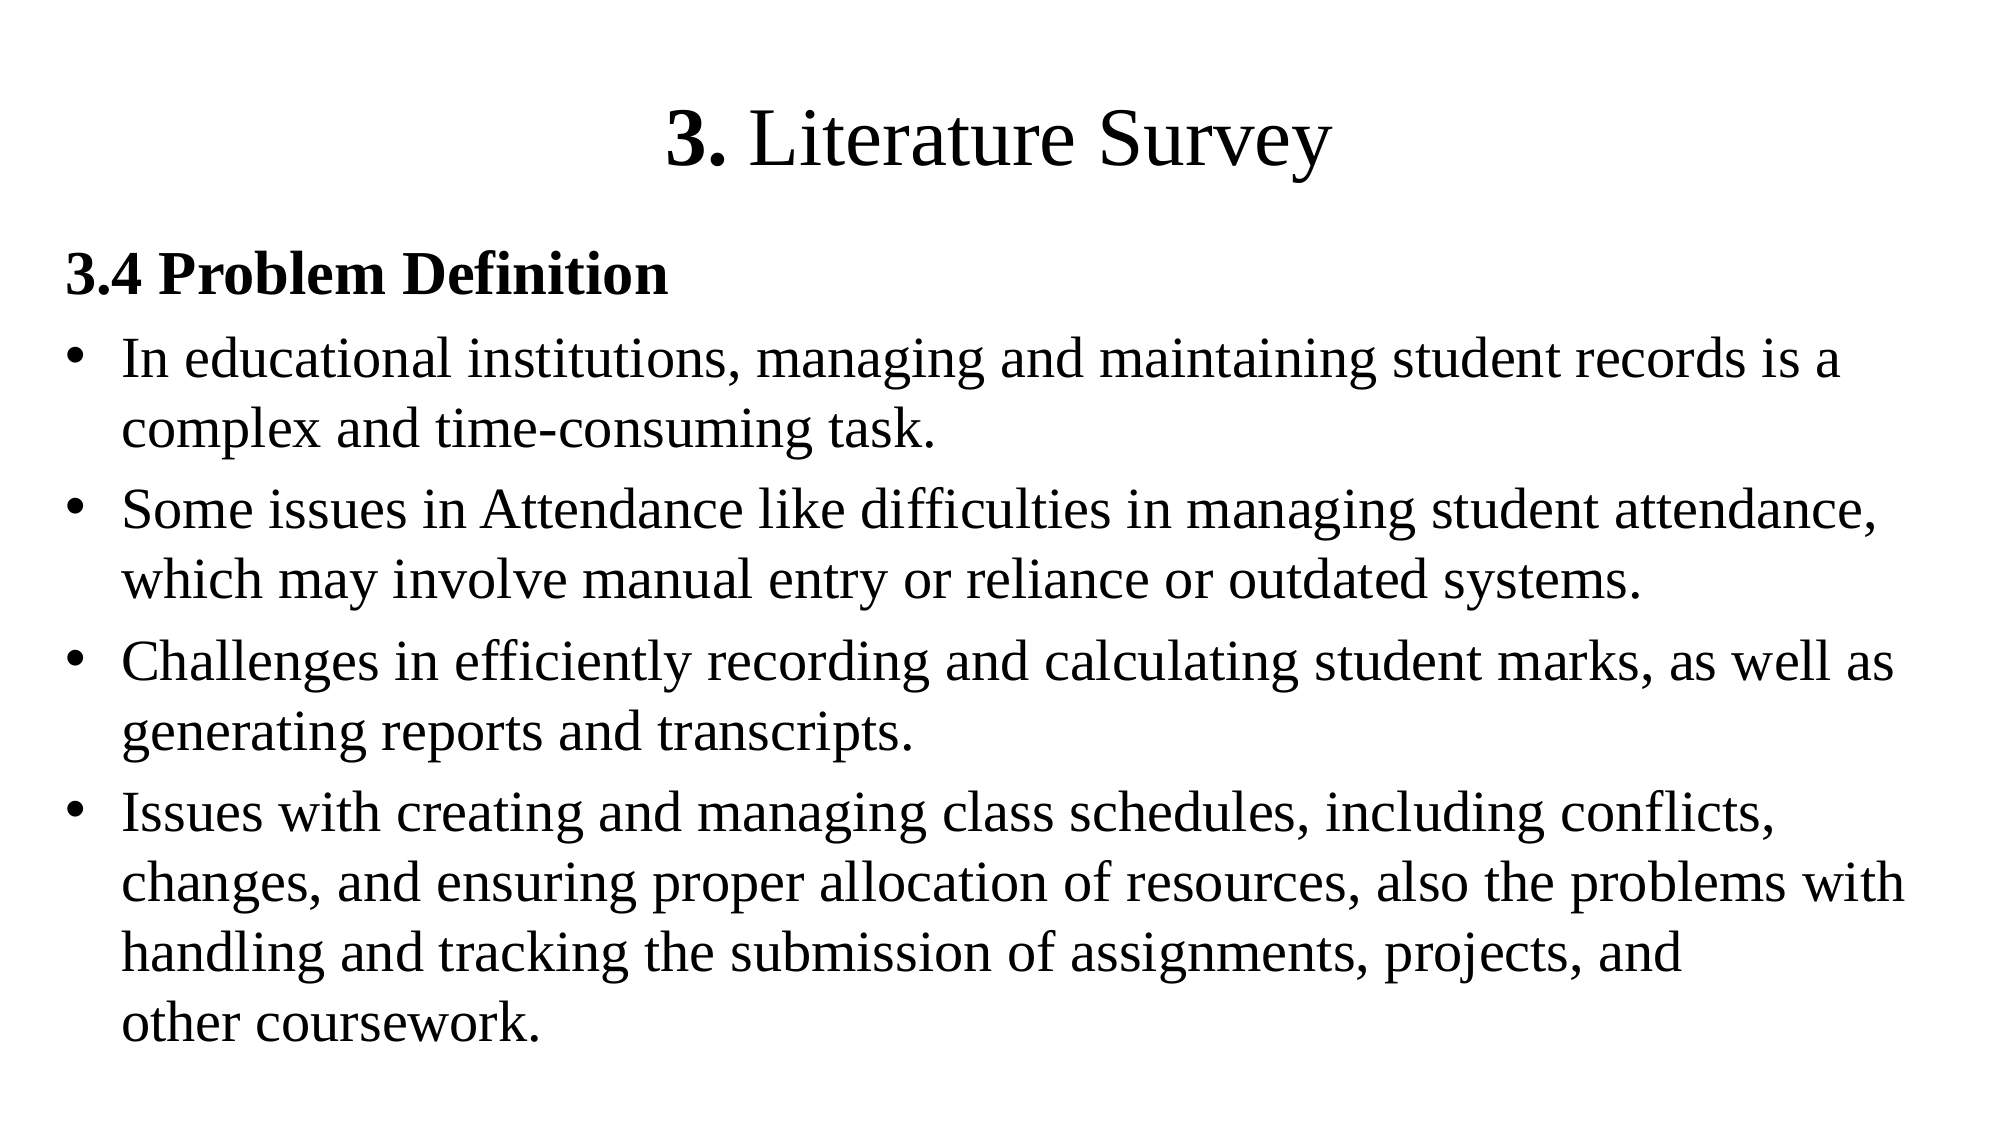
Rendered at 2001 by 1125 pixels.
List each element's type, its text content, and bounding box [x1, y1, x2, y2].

list 3.4 Problem Definition In educational institutions, managing and maintaining student records is a complex and time-consuming task. Some issues in Attendance like difficulties in managing student attendance, which may involve manual entry or reliance or outdated systems. Challenges in efficiently recording and calculating student marks, as well as generating reports and transcripts. Issues with creating and managing class schedules, including conflicts, changes, and ensuring proper allocation of resources, also the problems with handling and tracking the submission of assignments, projects, and other coursework. [50, 224, 1950, 1088]
title 3. Literature Survey [50, 45, 1950, 200]
